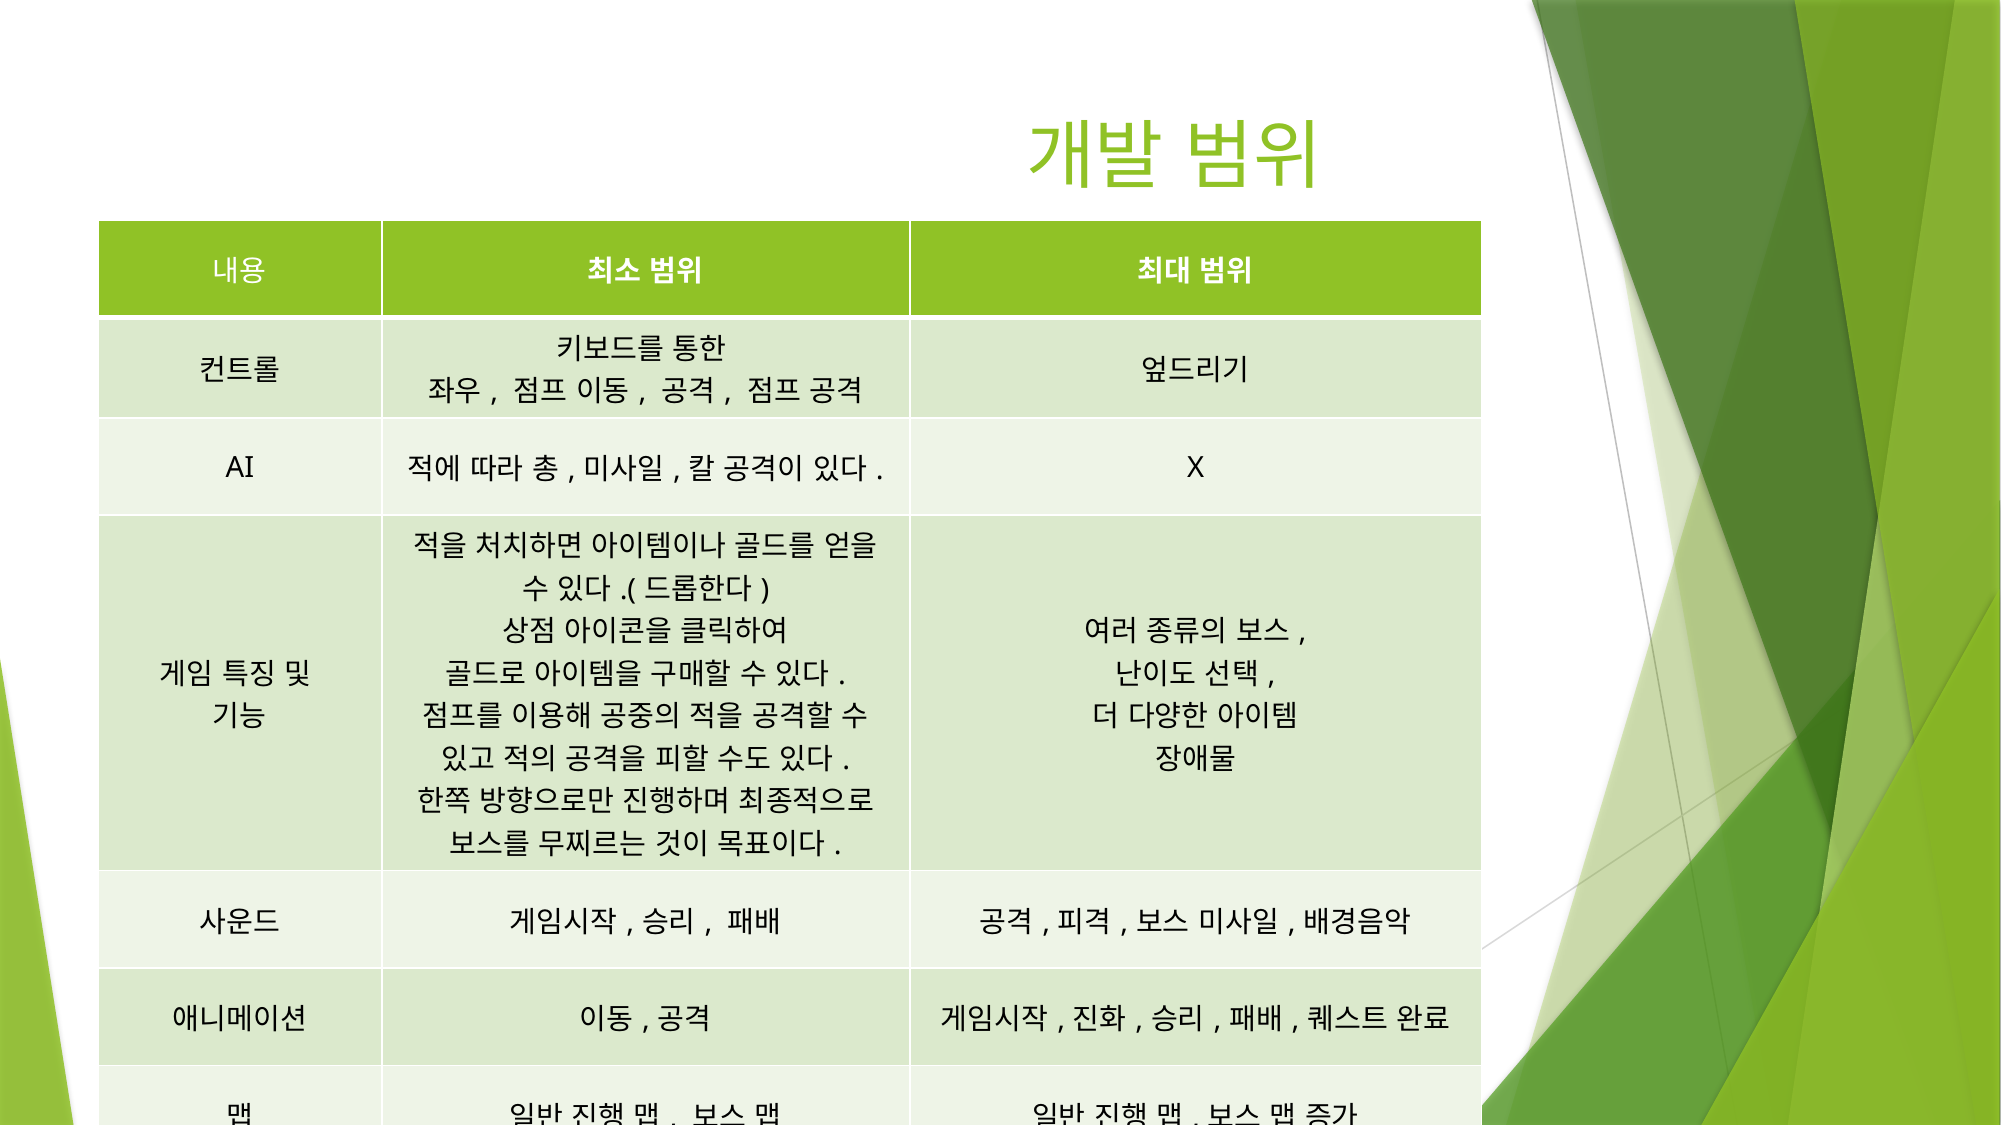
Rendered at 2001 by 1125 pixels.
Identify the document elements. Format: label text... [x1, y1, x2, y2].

table_cell 사운드 [99, 871, 381, 967]
title 개발 범위 [111, 99, 1522, 317]
table_cell 일반 진행 맵, 보스 맵 [383, 1066, 909, 1125]
table_cell 키보드를 통한 좌우, 점프 이동, 공격, 점프 공격 [383, 320, 909, 417]
table_header 내용 [99, 221, 381, 315]
table_cell 맵 [99, 1066, 381, 1125]
table_cell 여러 종류의 보스, 난이도 선택, 더 다양한 아이템 장애물 [911, 516, 1481, 870]
table_cell 적에 따라 총,미사일,칼 공격이 있다. [383, 419, 909, 514]
table_cell 게임 특징 및 기능 [99, 516, 381, 870]
table_cell 공격,피격,보스 미사일,배경음악 [911, 871, 1481, 967]
table_cell 게임시작,진화,승리,패배,퀘스트 완료 [911, 969, 1481, 1065]
table_cell 일반 진행 맵,보스 맵 증가 [911, 1066, 1481, 1125]
table_cell 컨트롤 [99, 320, 381, 417]
table_cell 엎드리기 [911, 320, 1481, 417]
table_header 최소 범위 [383, 221, 909, 315]
table_cell 애니메이션 [99, 969, 381, 1065]
table_cell 적을 처치하면 아이템이나 골드를 얻을 수 있다.(드롭한다) 상점 아이콘을 클릭하여 골드로 아이템을 구매할 수 있다. 점프를 이용해 공중의 적을 공격할 수 있고 적의 공격을 피할 수도 있다. 한쪽 방향으로만 진행하며 최종적으로 보스를 무찌르는 것이 목표이다. [383, 516, 909, 870]
table_cell AI [99, 419, 381, 514]
table_cell 게임시작,승리, 패배 [383, 871, 909, 967]
table_cell 이동,공격 [383, 969, 909, 1065]
table_cell X [911, 419, 1481, 514]
table_header 최대 범위 [911, 221, 1481, 315]
